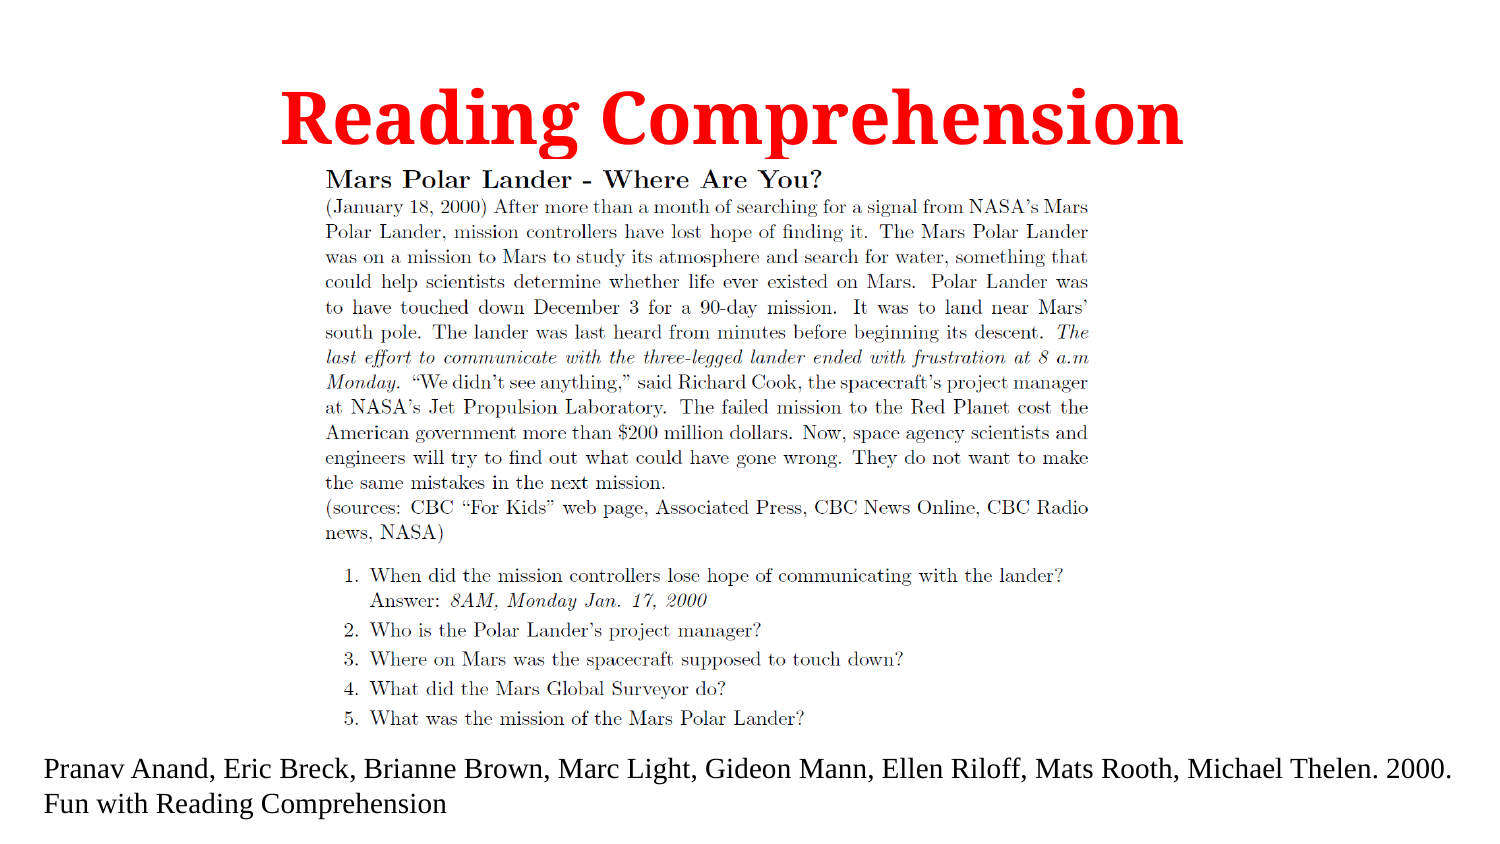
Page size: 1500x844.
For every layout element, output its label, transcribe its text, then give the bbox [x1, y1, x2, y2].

picture [318, 158, 1117, 742]
title Reading Comprehension [41, 64, 1425, 180]
text_box Pranav Anand, Eric Breck, Brianne Brown, Marc Light, Gideon Mann, Ellen Riloff, Mats Rooth, Michael Thelen. 2000. Fun with Reading Comprehension [28, 741, 1469, 827]
